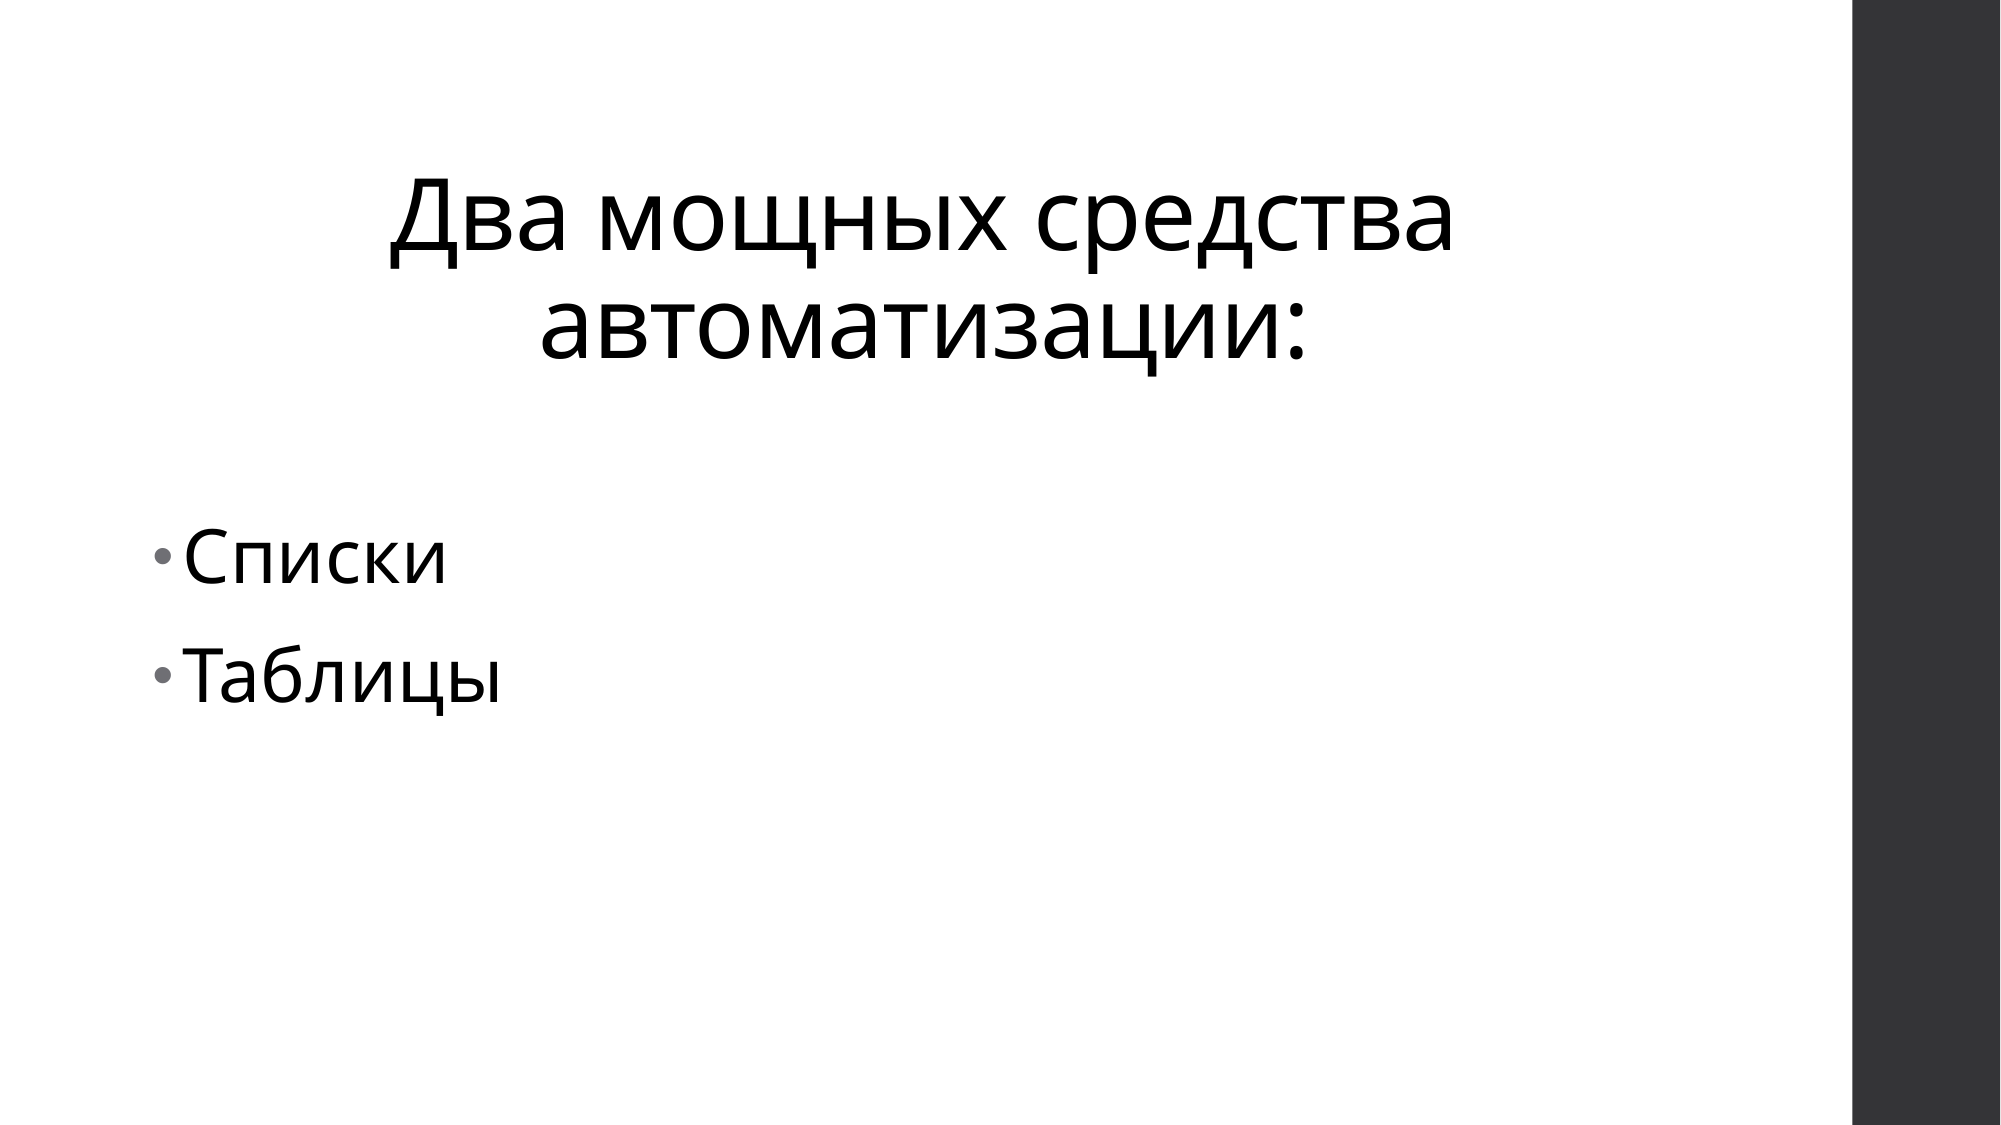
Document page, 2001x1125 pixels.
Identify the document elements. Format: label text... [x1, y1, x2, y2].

list Списки Таблицы [137, 507, 1697, 1014]
title Два мощных средства автоматизации: [61, 65, 1787, 388]
